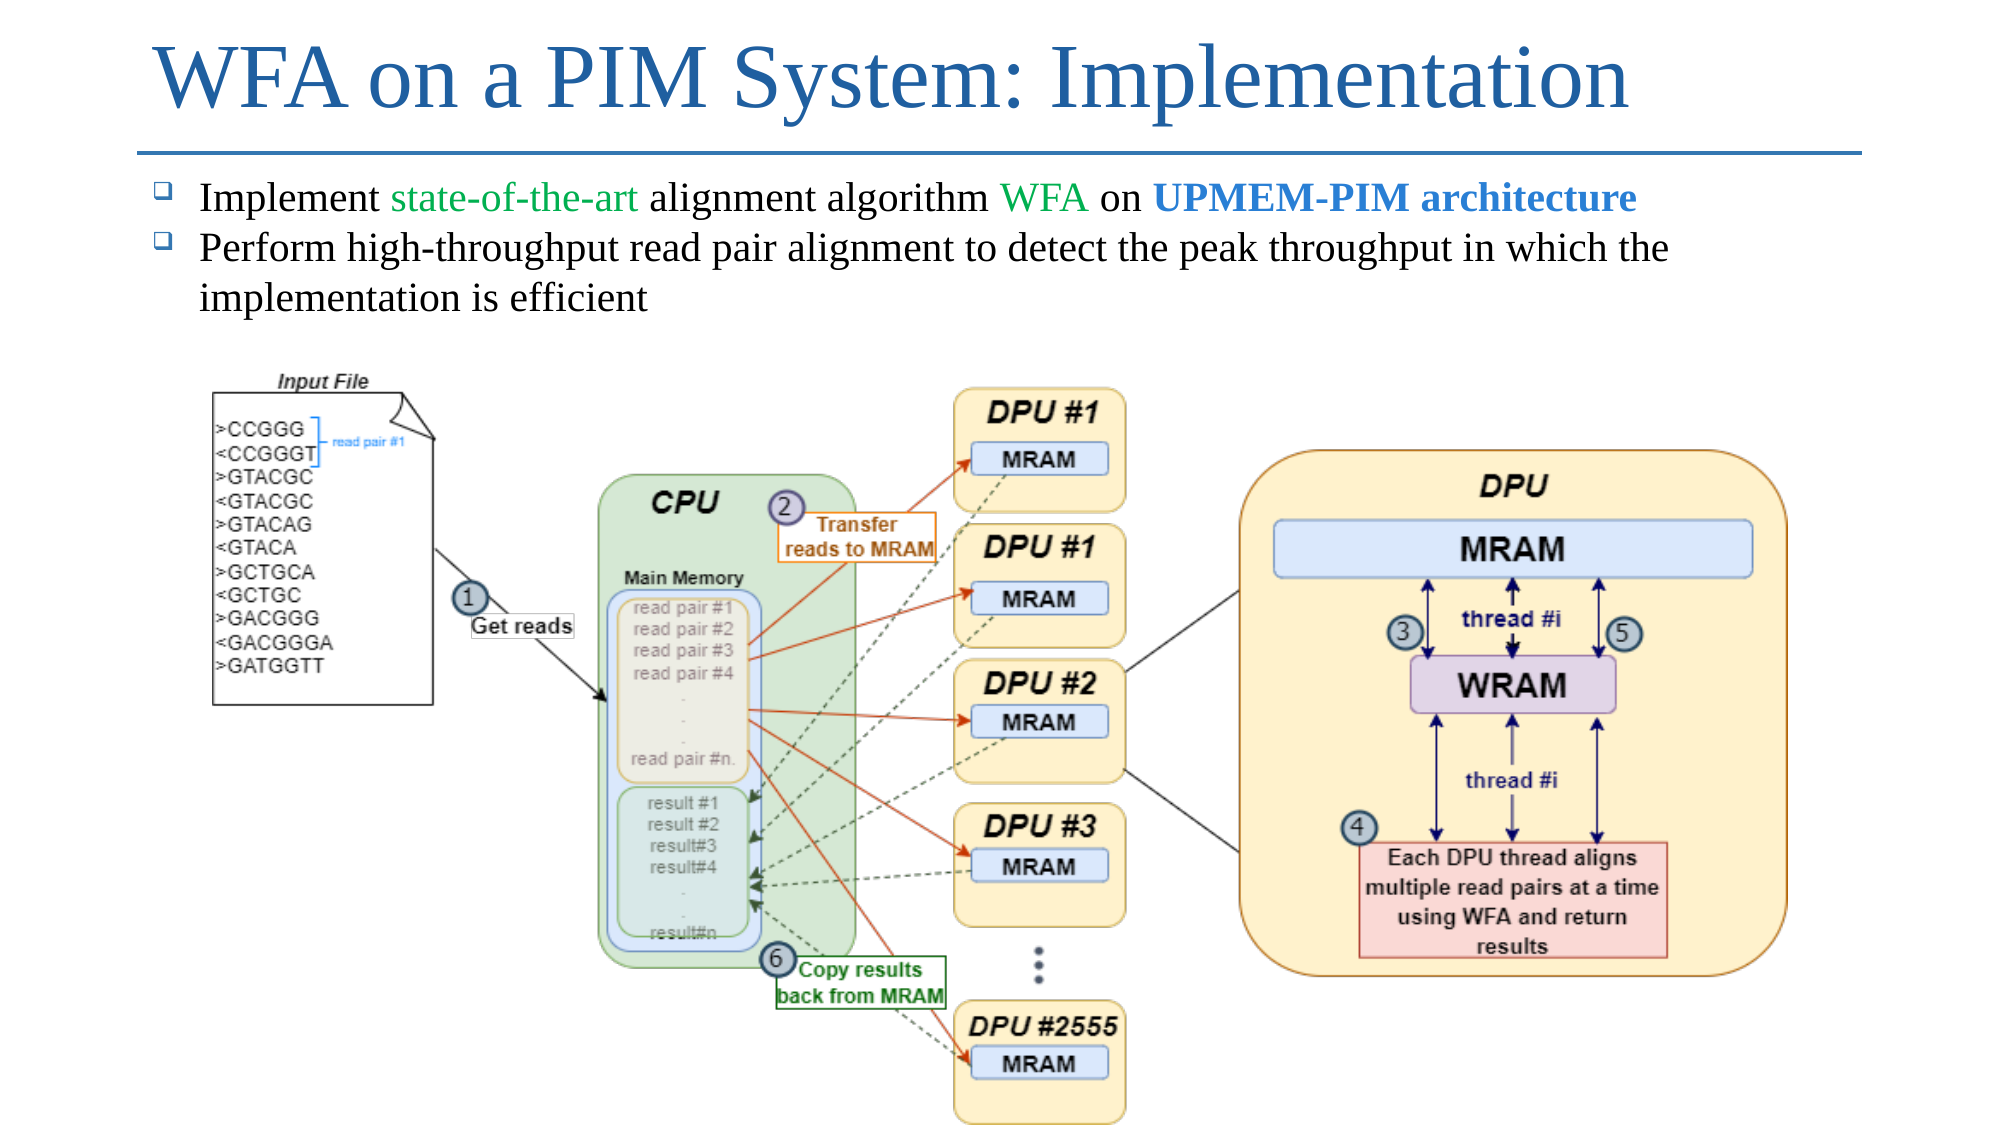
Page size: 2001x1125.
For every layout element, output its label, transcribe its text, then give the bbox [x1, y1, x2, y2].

text_box Implement state-of-the-art alignment algorithm WFA on UPMEM-PIM architecture Perform high-throughput read pair alignment to detect the peak throughput in which the implementation is efficient [137, 162, 1863, 328]
picture [212, 366, 1788, 1125]
title WFA on a PIM System: Implementation [137, 3, 1863, 153]
